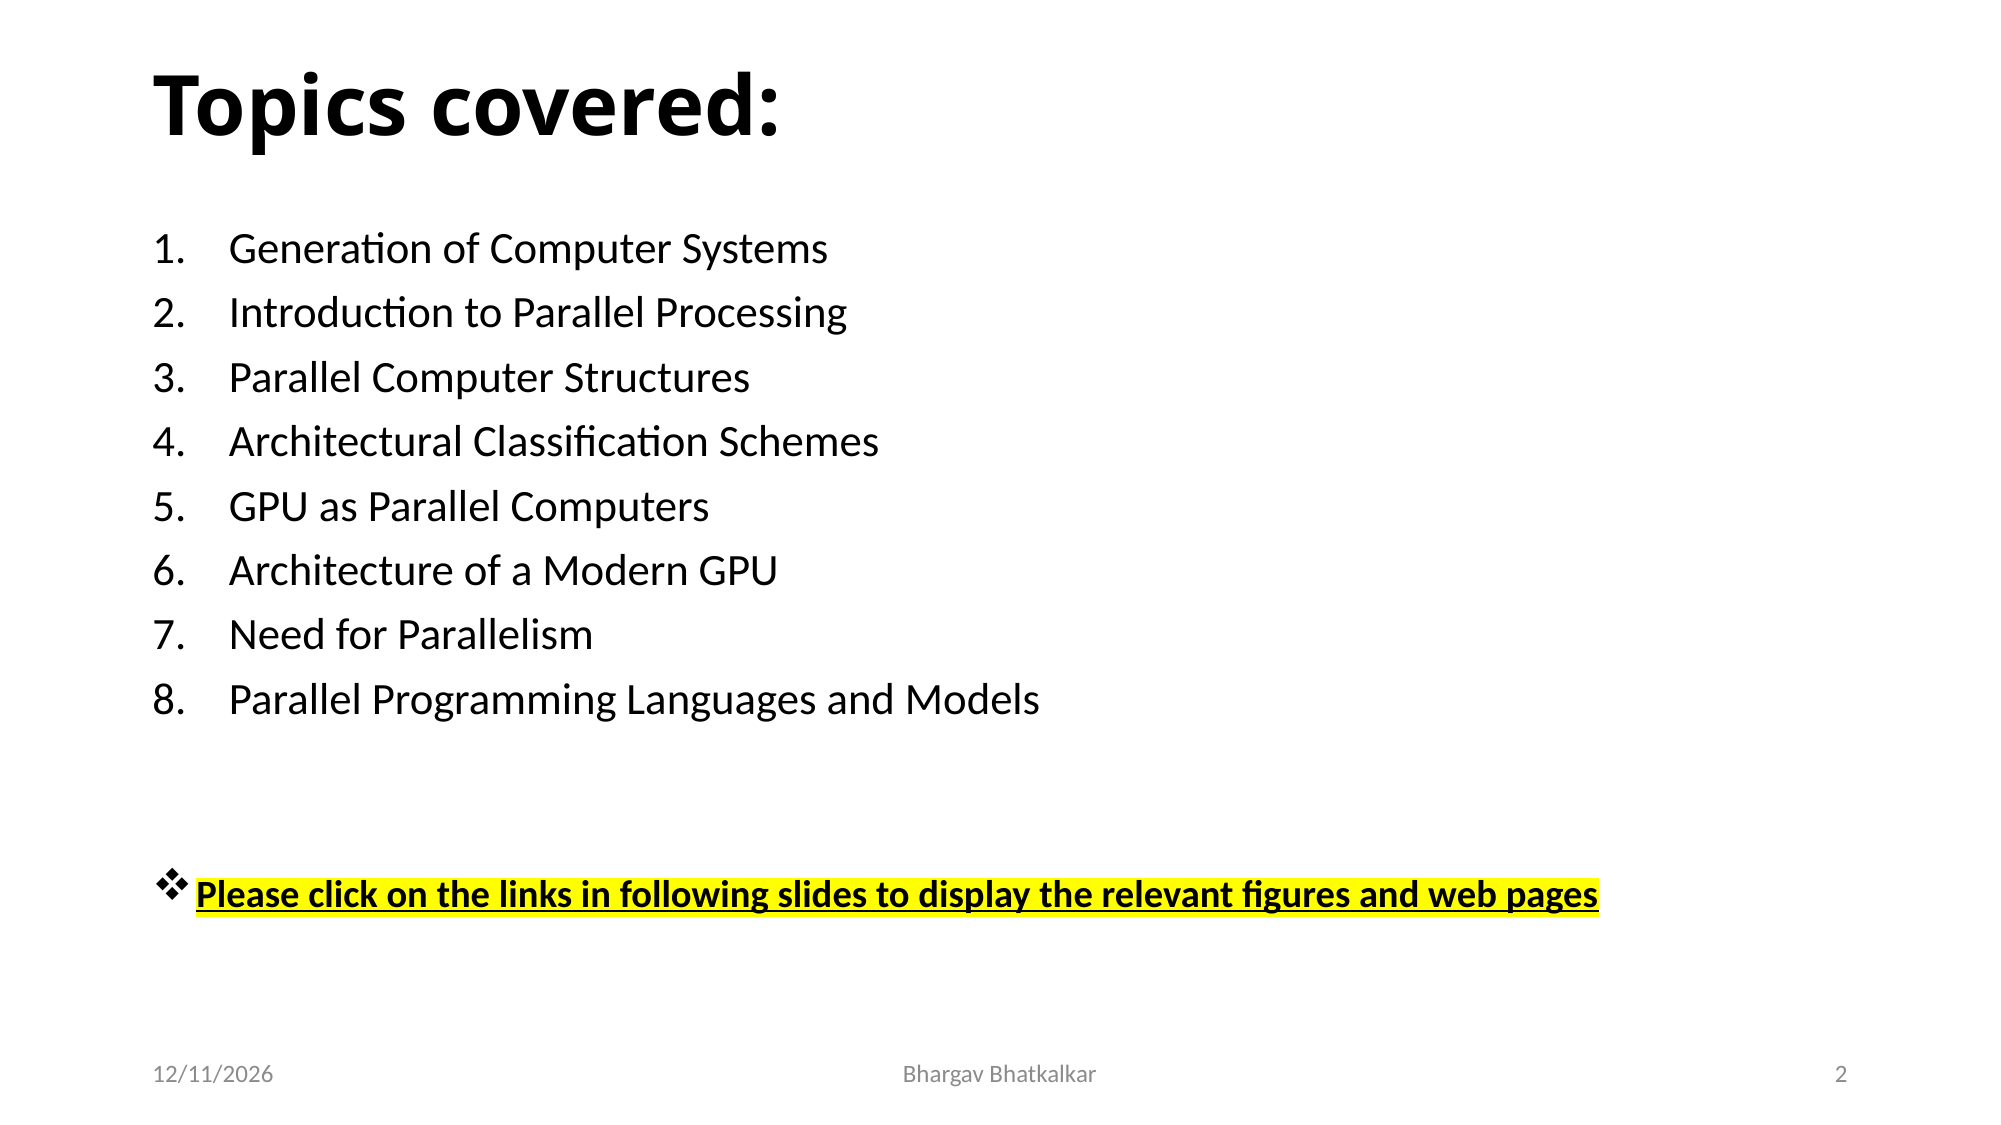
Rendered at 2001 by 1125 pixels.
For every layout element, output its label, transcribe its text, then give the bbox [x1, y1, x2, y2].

slide_number 2 [1412, 1042, 1863, 1103]
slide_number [137, 1042, 588, 1103]
title Topics covered: [137, 0, 1863, 217]
footer Bhargav Bhatkalkar [662, 1042, 1338, 1103]
list Generation of Computer Systems Introduction to Parallel Processing Parallel Computer Structures Architectural Classification Schemes GPU as Parallel Computers Architecture of a Modern GPU Need for Parallelism Parallel Programming Languages and Models Please click on the links in following slides to display the relevant figures and web pages [137, 217, 1863, 932]
